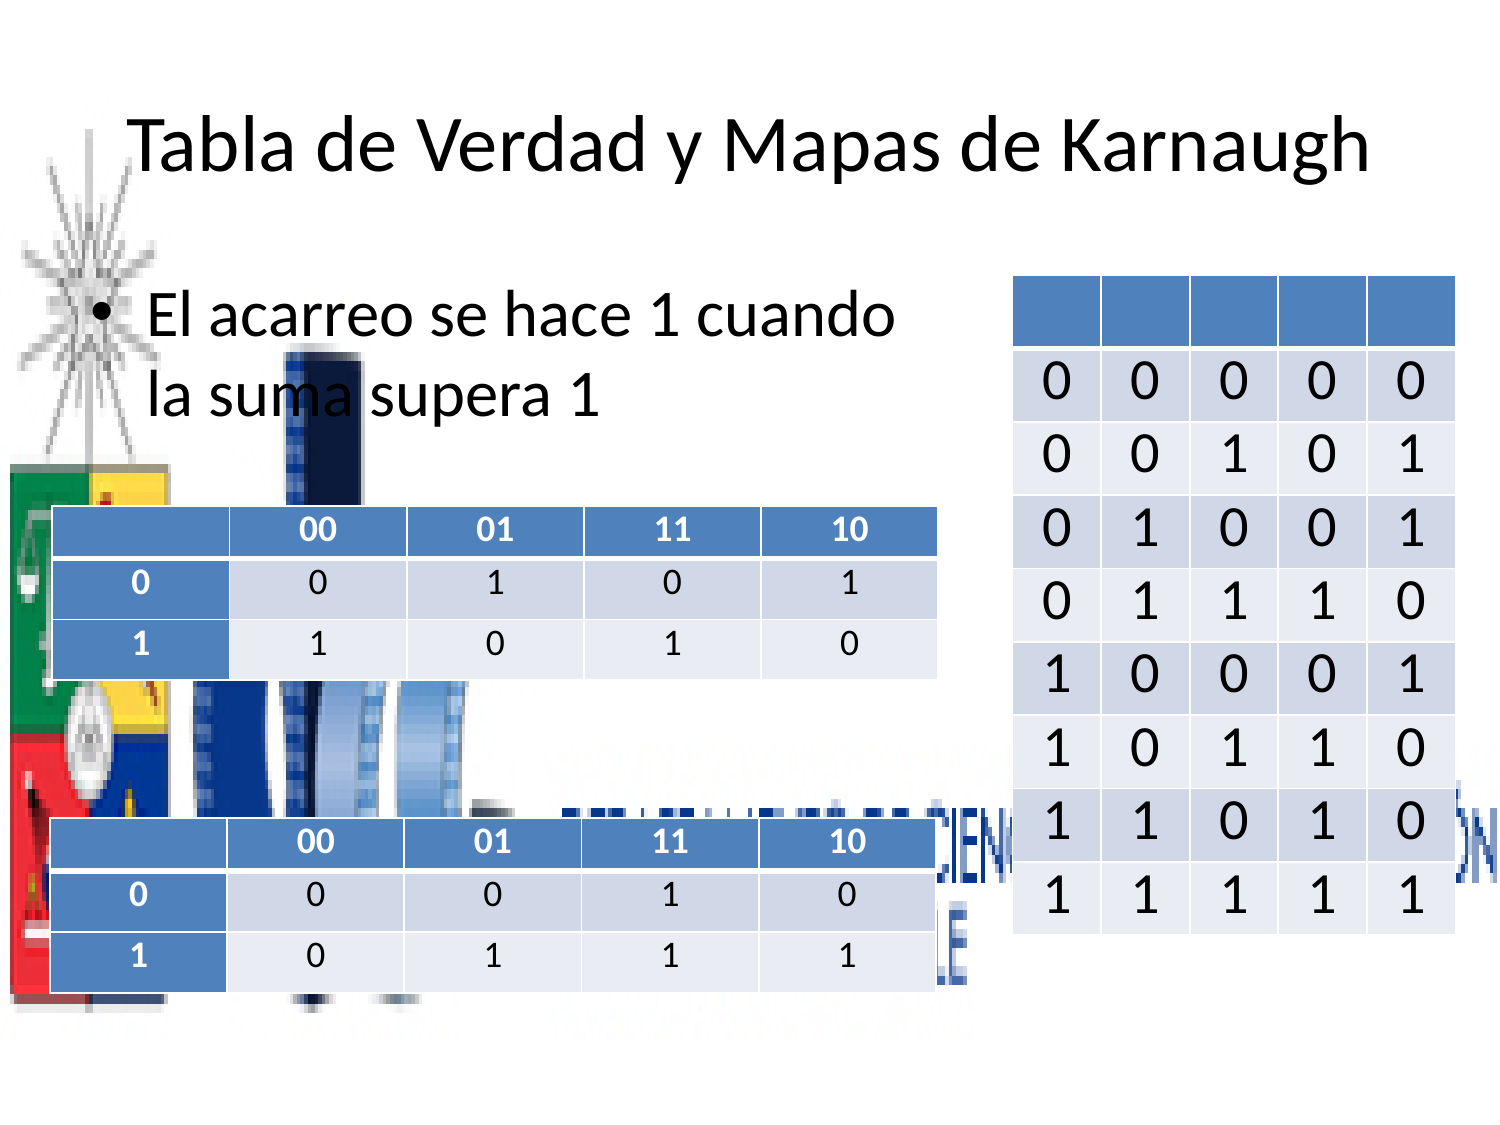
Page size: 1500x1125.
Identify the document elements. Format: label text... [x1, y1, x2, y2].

list El acarreo se hace 1 cuando la suma supera 1 [75, 262, 925, 505]
list El acarreo se hace 1 cuando la suma supera 1 [75, 681, 925, 817]
title Tabla de Verdad y Mapas de Karnaugh [75, 45, 1425, 233]
picture [0, 0, 1500, 1125]
list El acarreo se hace 1 cuando la suma supera 1 [75, 994, 925, 1005]
